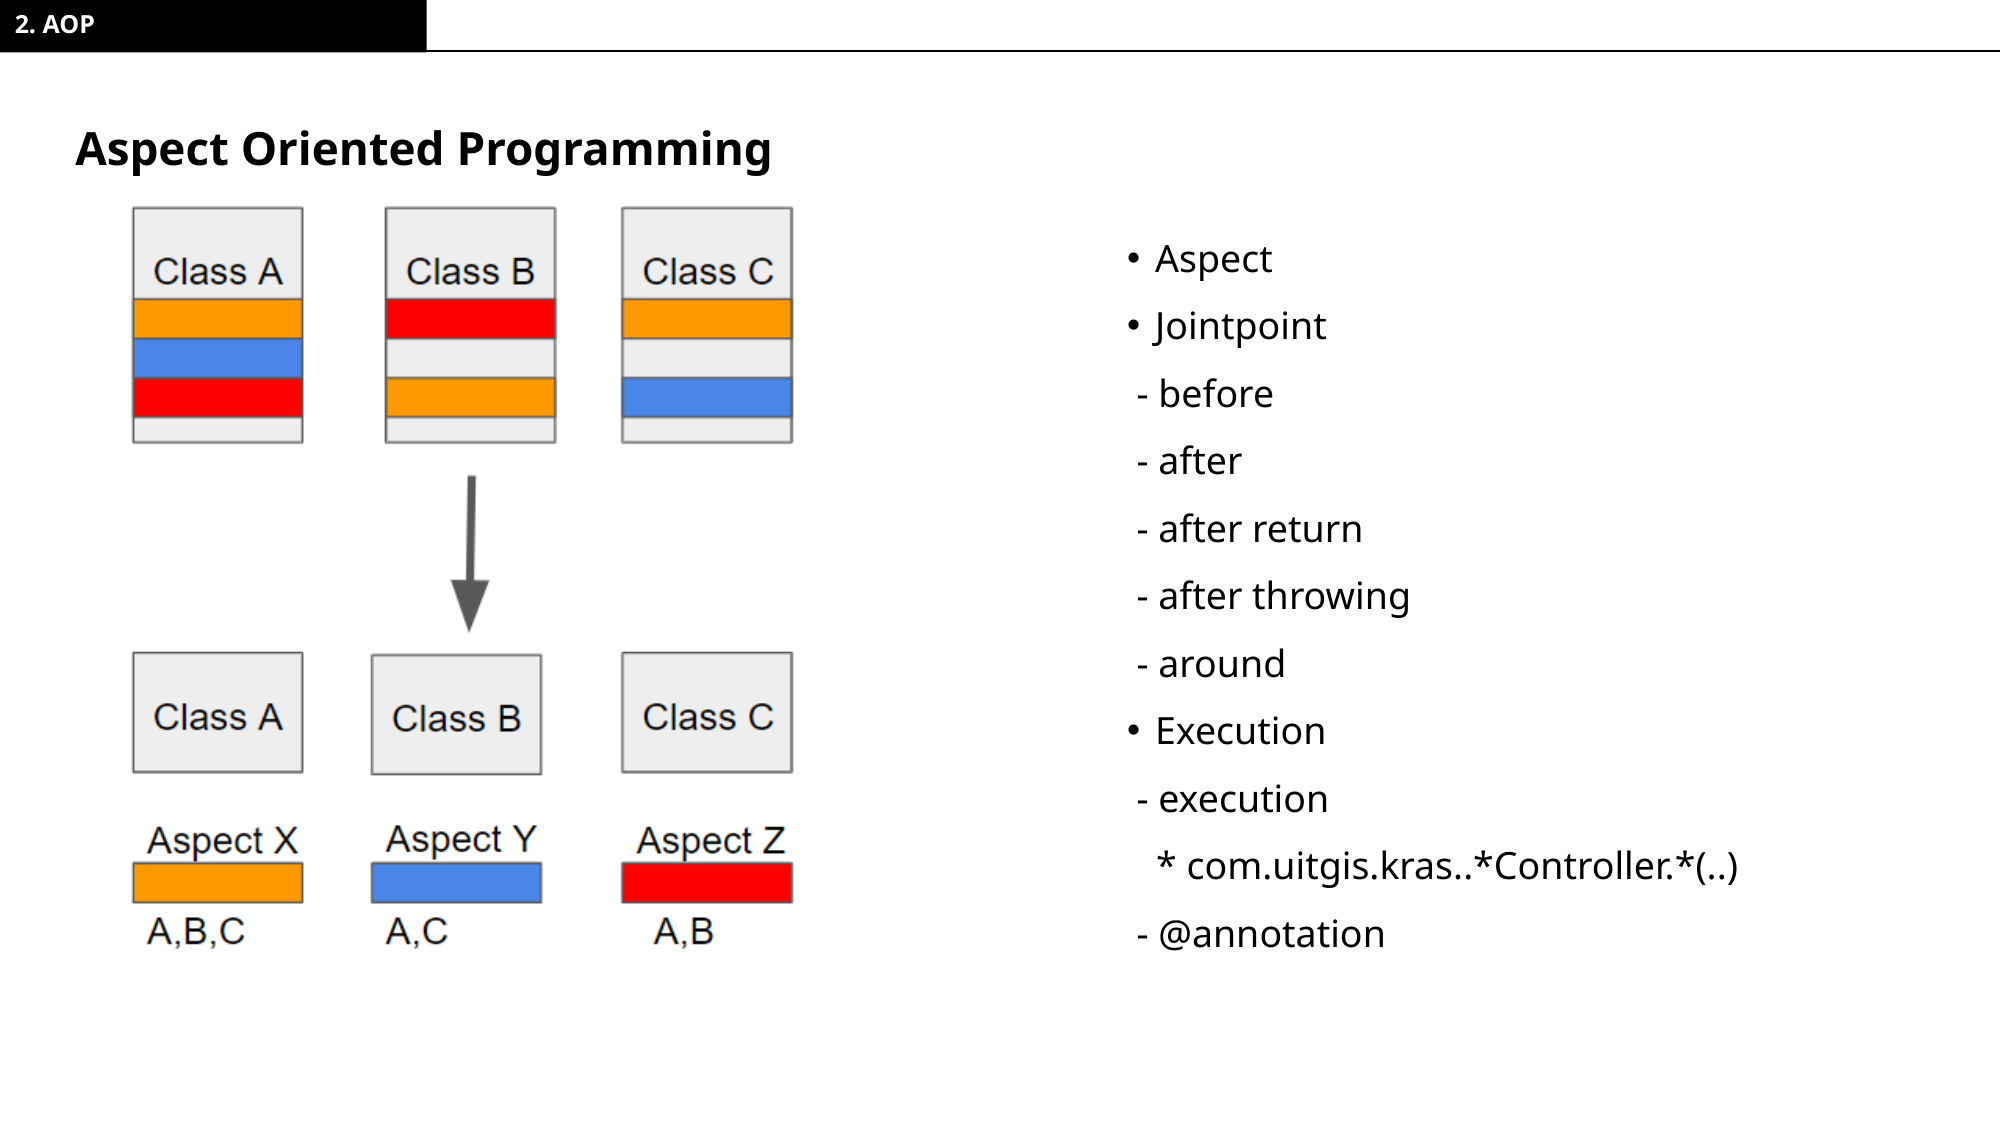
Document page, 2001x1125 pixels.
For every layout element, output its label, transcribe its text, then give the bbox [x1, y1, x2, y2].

text_box Aspect Jointpoint - before - after - after return - after throwing - around Execution - execution * com.uitgis.kras..*Controller.*(..) - @annotation [1112, 205, 1837, 963]
picture [119, 194, 806, 960]
text_box Aspect Oriented Programming [60, 94, 1858, 182]
list 2. AOP [0, 4, 427, 53]
